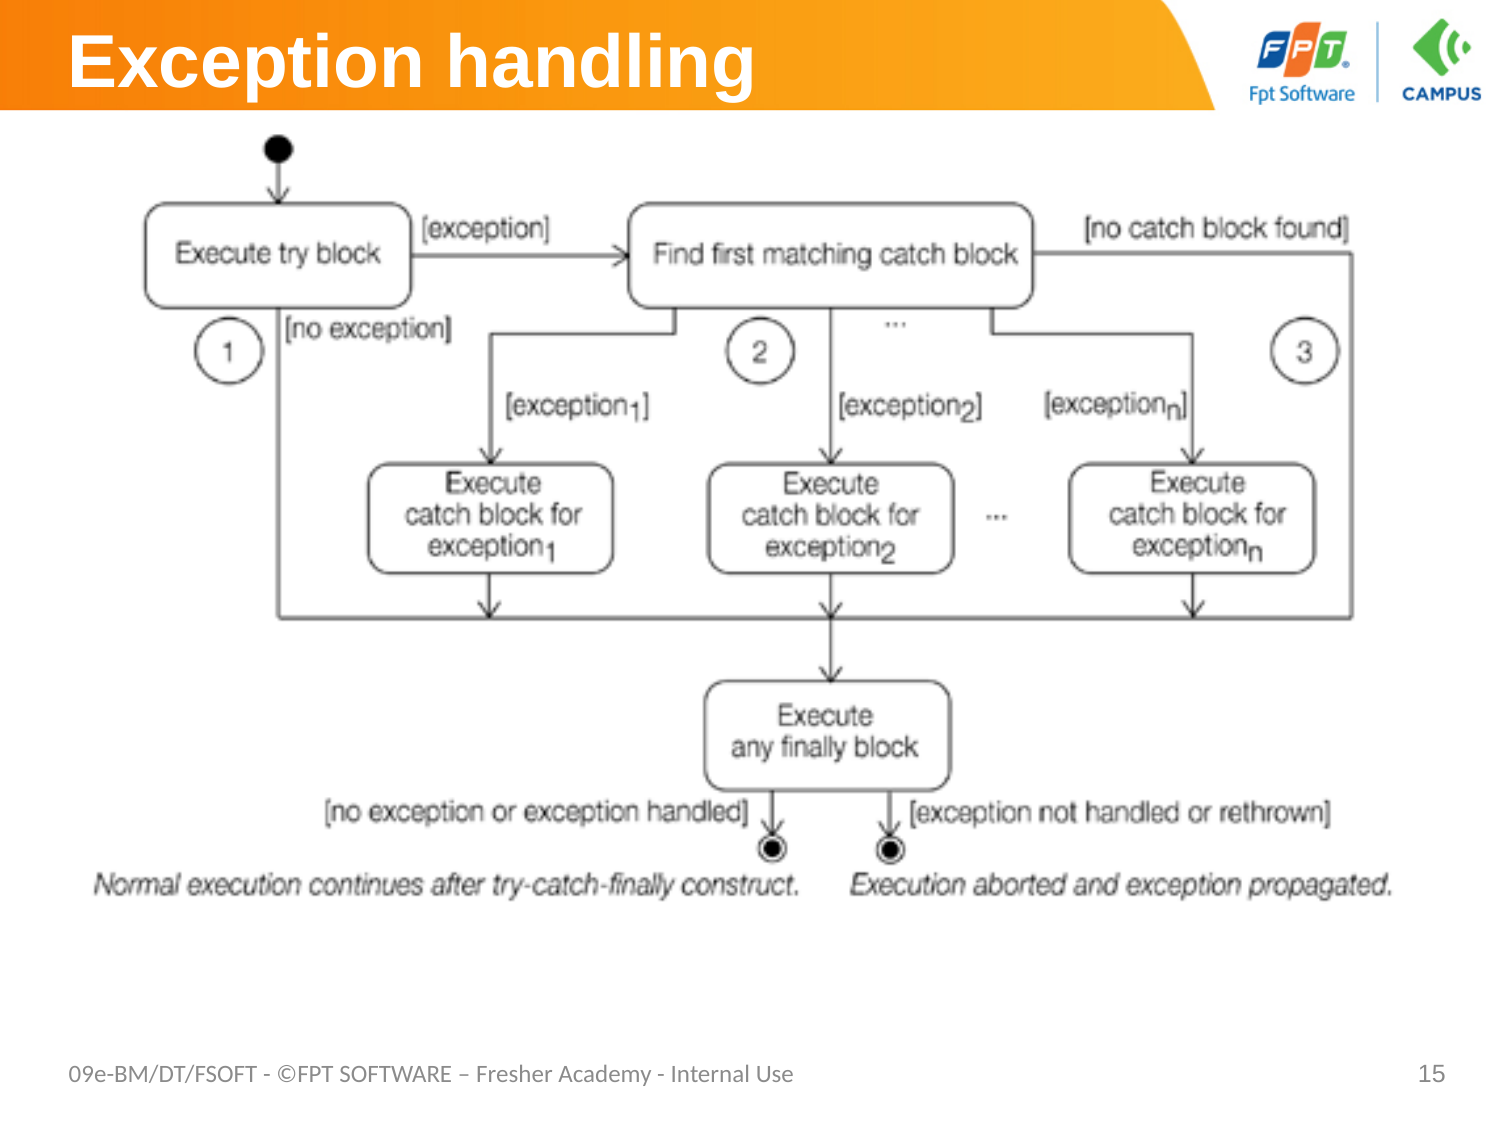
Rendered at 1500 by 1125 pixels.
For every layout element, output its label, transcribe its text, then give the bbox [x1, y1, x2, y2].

slide_number 15 [1074, 1042, 1461, 1103]
text_box [50, 187, 1500, 1038]
picture [0, 0, 1500, 1125]
footer 09e-BM/DT/FSOFT - ©FPT SOFTWARE – Fresher Academy - Internal Use [31, 1042, 833, 1103]
title Exception handling [31, 3, 1461, 111]
